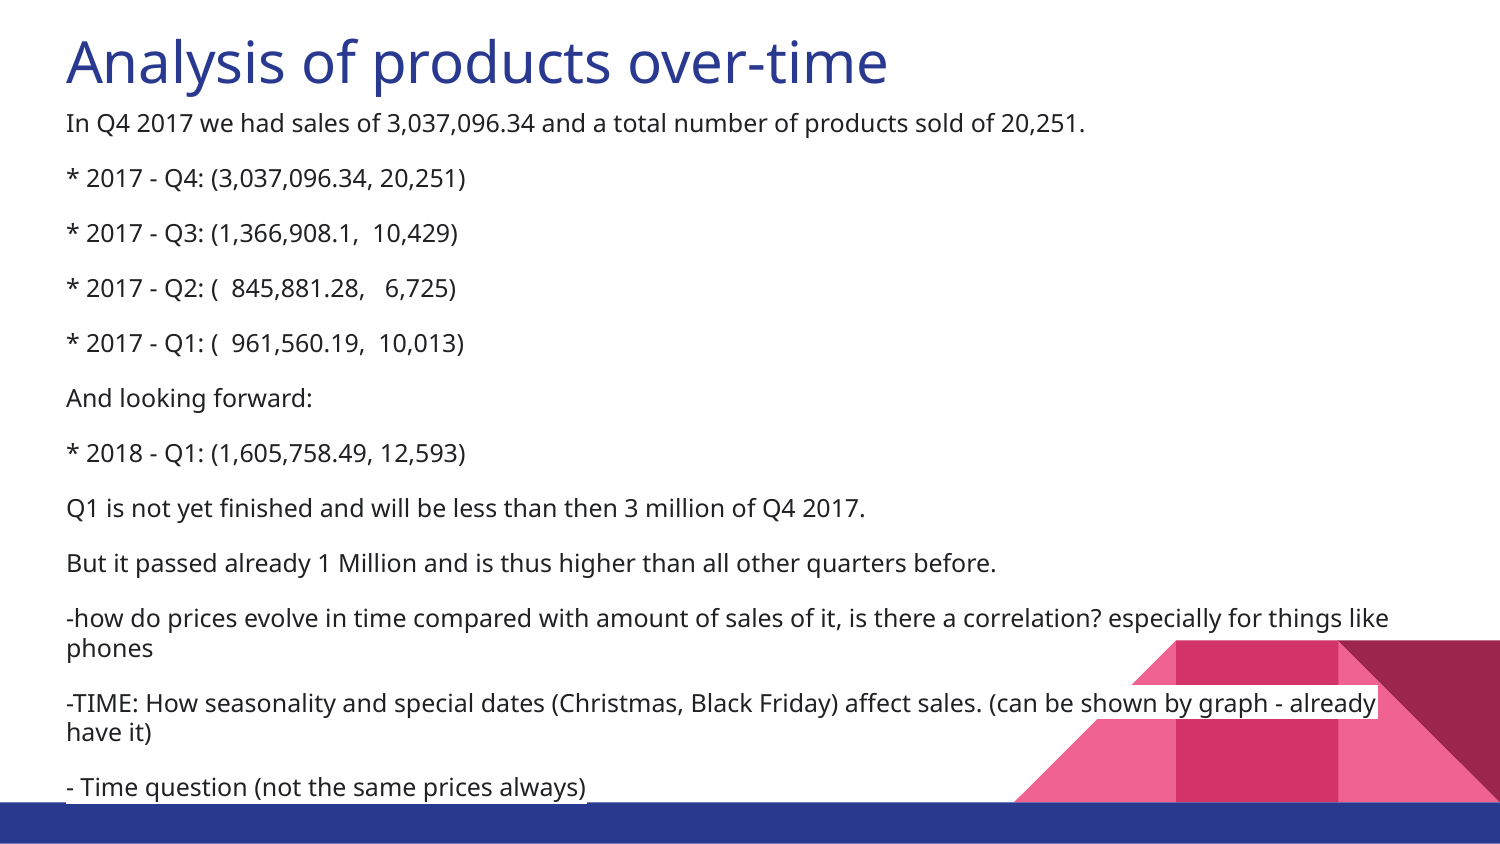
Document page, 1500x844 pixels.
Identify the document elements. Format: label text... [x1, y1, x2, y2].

list In Q4 2017 we had sales of 3,037,096.34 and a total number of products sold of 20,251. * 2017 - Q4: (3,037,096.34, 20,251) * 2017 - Q3: (1,366,908.1, 10,429) * 2017 - Q2: ( 845,881.28, 6,725) * 2017 - Q1: ( 961,560.19, 10,013) And looking forward: * 2018 - Q1: (1,605,758.49, 12,593) Q1 is not yet finished and will be less than then 3 million of Q4 2017. But it passed already 1 Million and is thus higher than all other quarters before. -how do prices evolve in time compared with amount of sales of it, is there a correlation? especially for things like phones -TIME: How seasonality and special dates (Christmas, Black Friday) affect sales. (can be shown by graph - already have it) - Time question (not the same prices always) [51, 92, 1449, 750]
title Analysis of products over-time [51, 10, 1449, 92]
